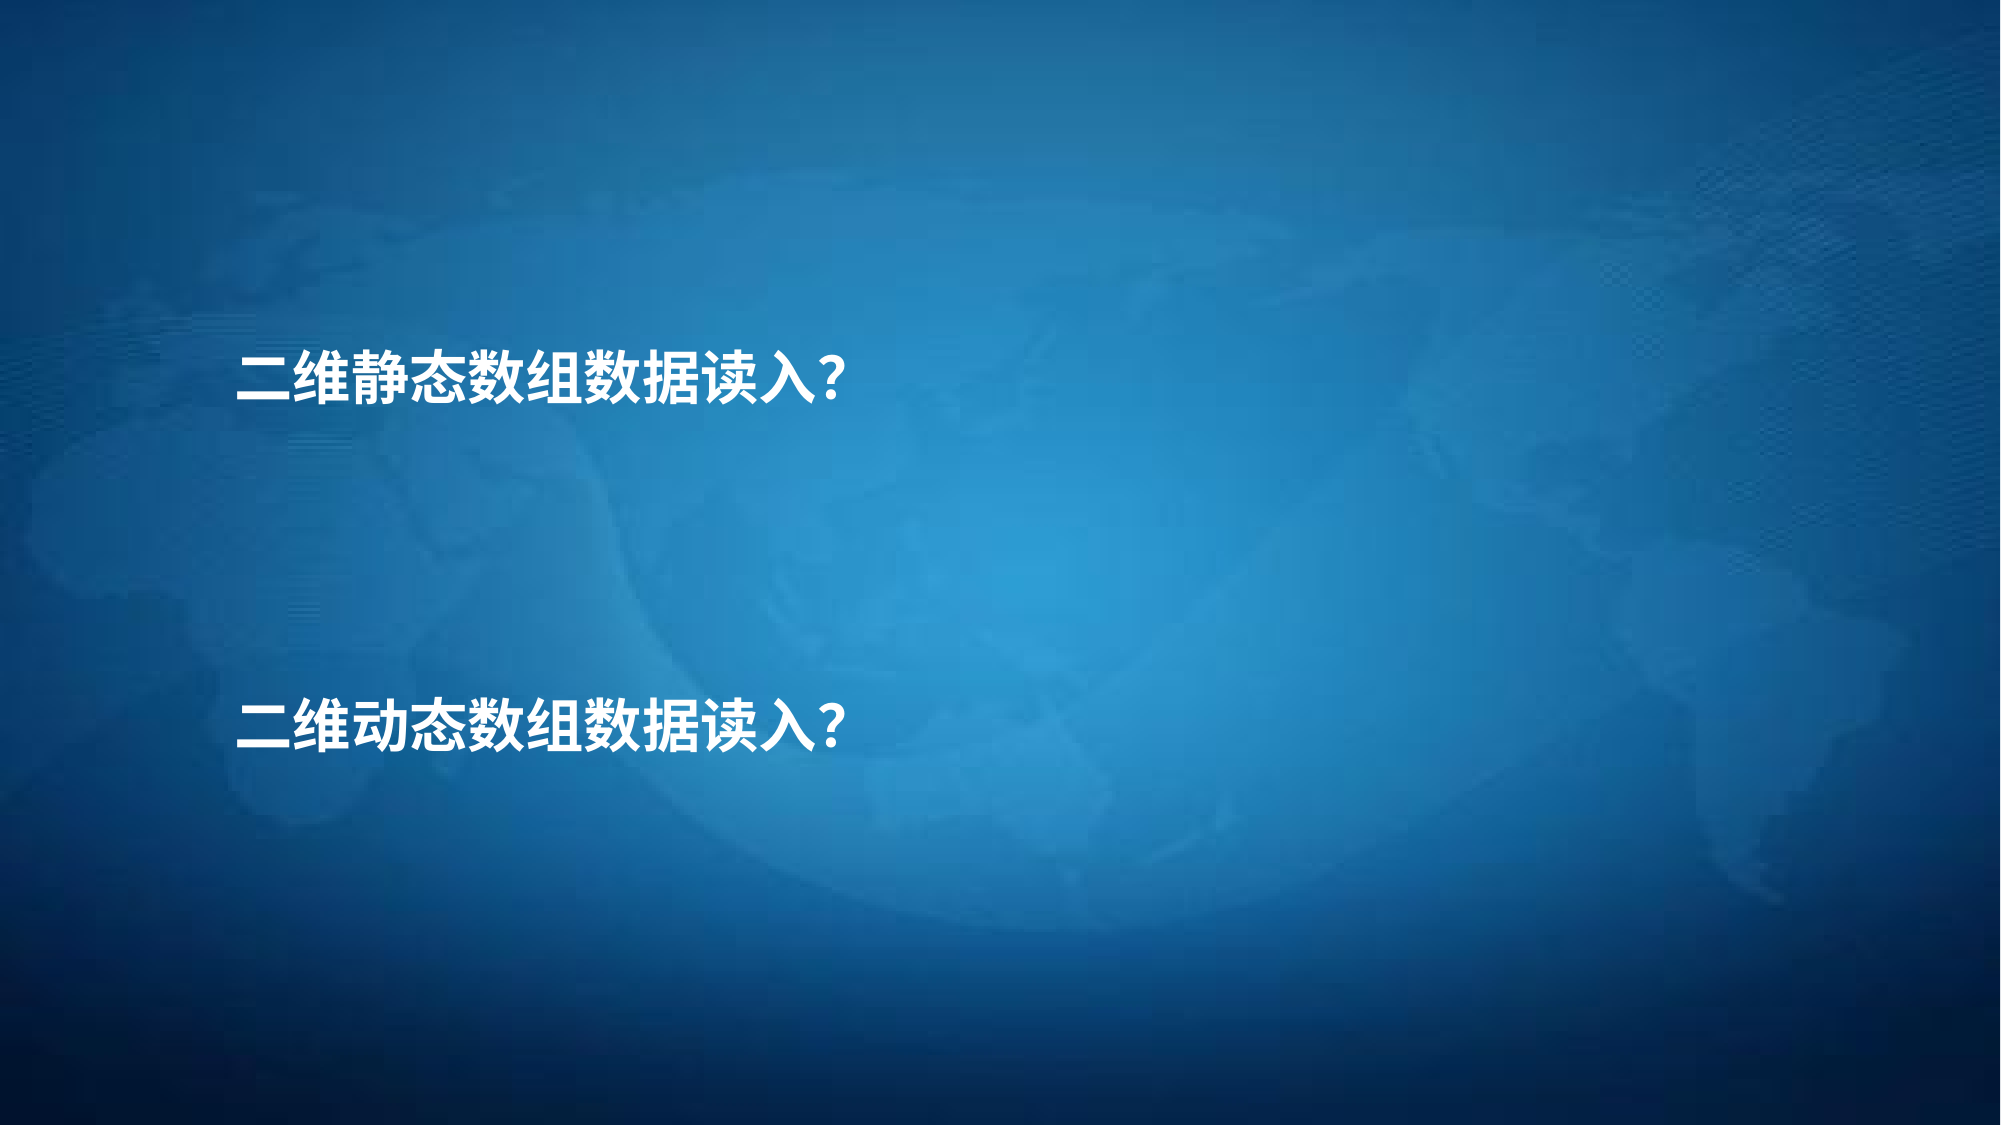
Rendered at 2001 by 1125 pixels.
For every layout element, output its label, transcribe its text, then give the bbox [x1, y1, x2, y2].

picture [0, 0, 2001, 1125]
text_box 二维静态数组数据读入？ [219, 333, 1560, 419]
text_box 二维动态数组数据读入？ [219, 682, 1560, 767]
